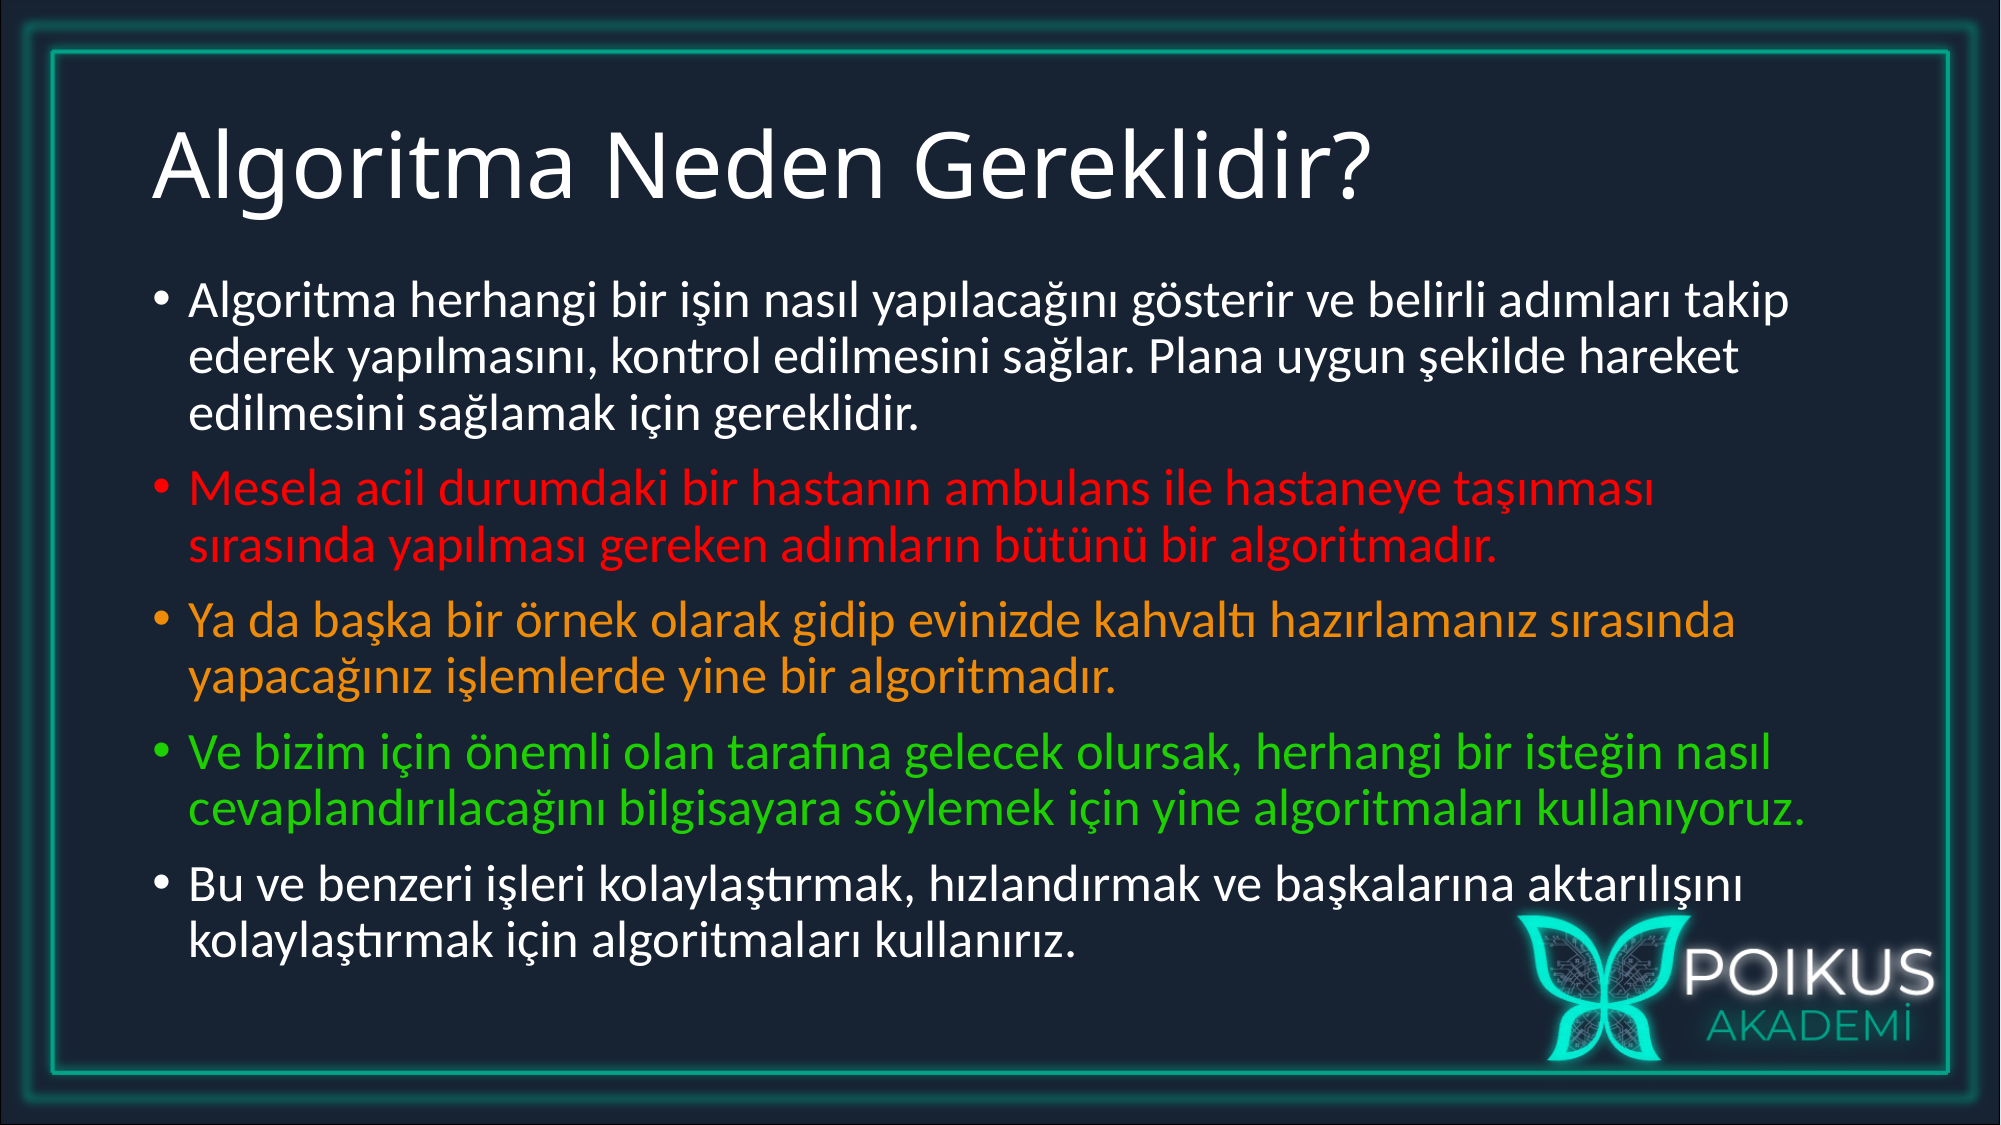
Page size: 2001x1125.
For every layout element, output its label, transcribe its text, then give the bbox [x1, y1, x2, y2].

title Algoritma Neden Gereklidir? [137, 59, 1863, 264]
list Algoritma herhangi bir işin nasıl yapılacağını gösterir ve belirli adımları takip ederek yapılmasını, kontrol edilmesini sağlar. Plana uygun şekilde hareket edilmesini sağlamak için gereklidir. Mesela acil durumdaki bir hastanın ambulans ile hastaneye taşınması sırasında yapılması gereken adımların bütünü bir algoritmadır. Ya da başka bir örnek olarak gidip evinizde kahvaltı hazırlamanız sırasında yapacağınız işlemlerde yine bir algoritmadır. Ve bizim için önemli olan tarafına gelecek olursak, herhangi bir isteğin nasıl cevaplandırılacağını bilgisayara söylemek için yine algoritmaları kullanıyoruz. Bu ve benzeri işleri kolaylaştırmak, hızlandırmak ve başkalarına aktarılışını kolaylaştırmak için algoritmaları kullanırız. [137, 264, 1863, 979]
picture [0, 0, 2001, 1125]
